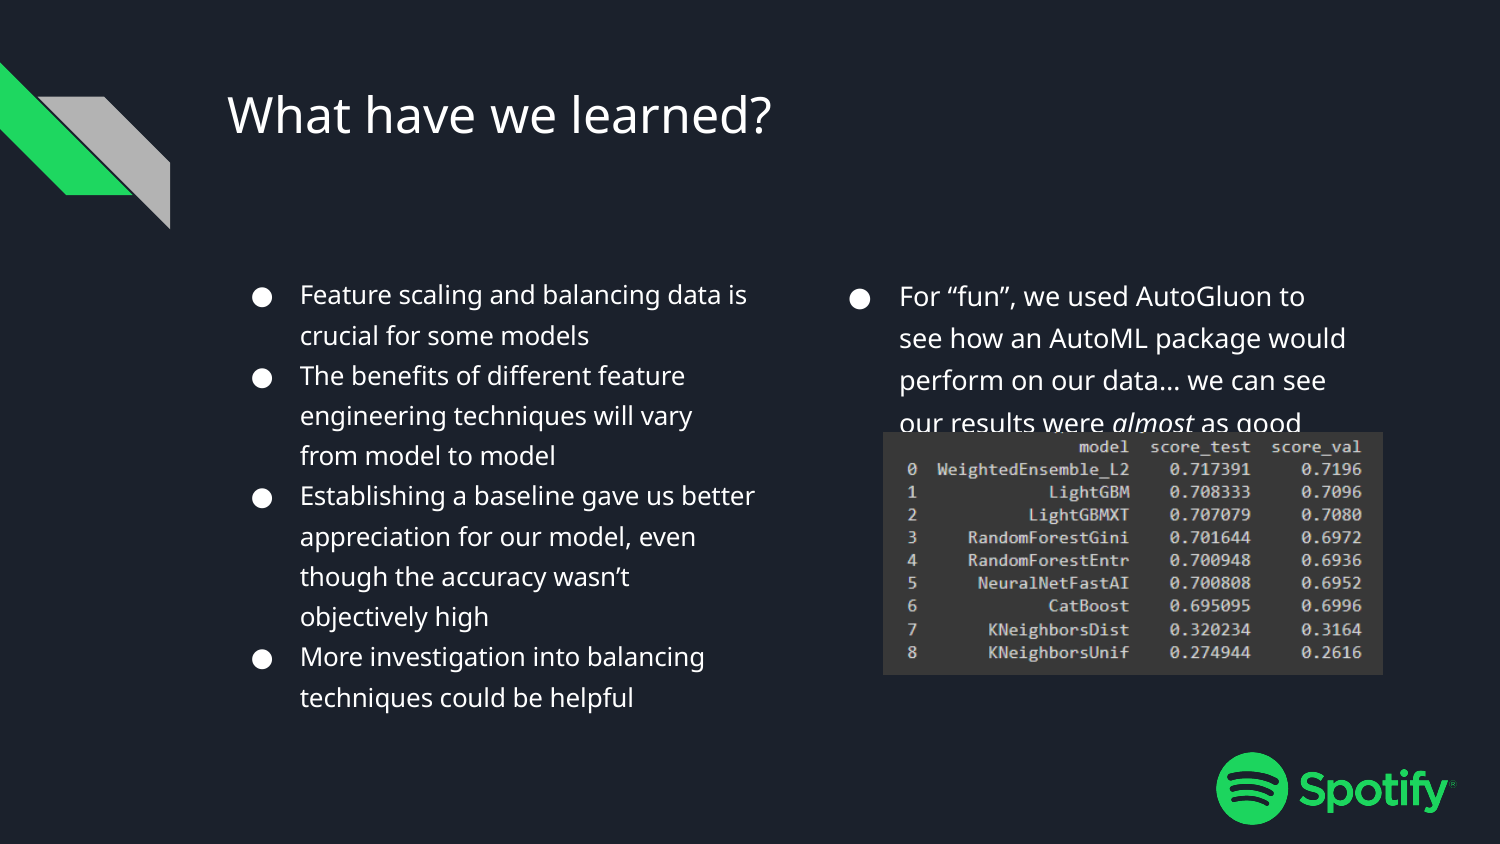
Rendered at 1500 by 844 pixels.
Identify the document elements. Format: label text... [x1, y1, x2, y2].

title What have we learned? [212, 64, 1368, 215]
picture [1215, 752, 1457, 825]
list Feature scaling and balancing data is crucial for some models The benefits of different feature engineering techniques will vary from model to model Establishing a baseline gave us better appreciation for our model, even though the accuracy wasn’t objectively high More investigation into balancing techniques could be helpful [212, 257, 772, 735]
list For “fun”, we used AutoGluon to see how an AutoML package would perform on our data… we can see our results were almost as good [809, 257, 1368, 735]
picture [883, 432, 1383, 675]
